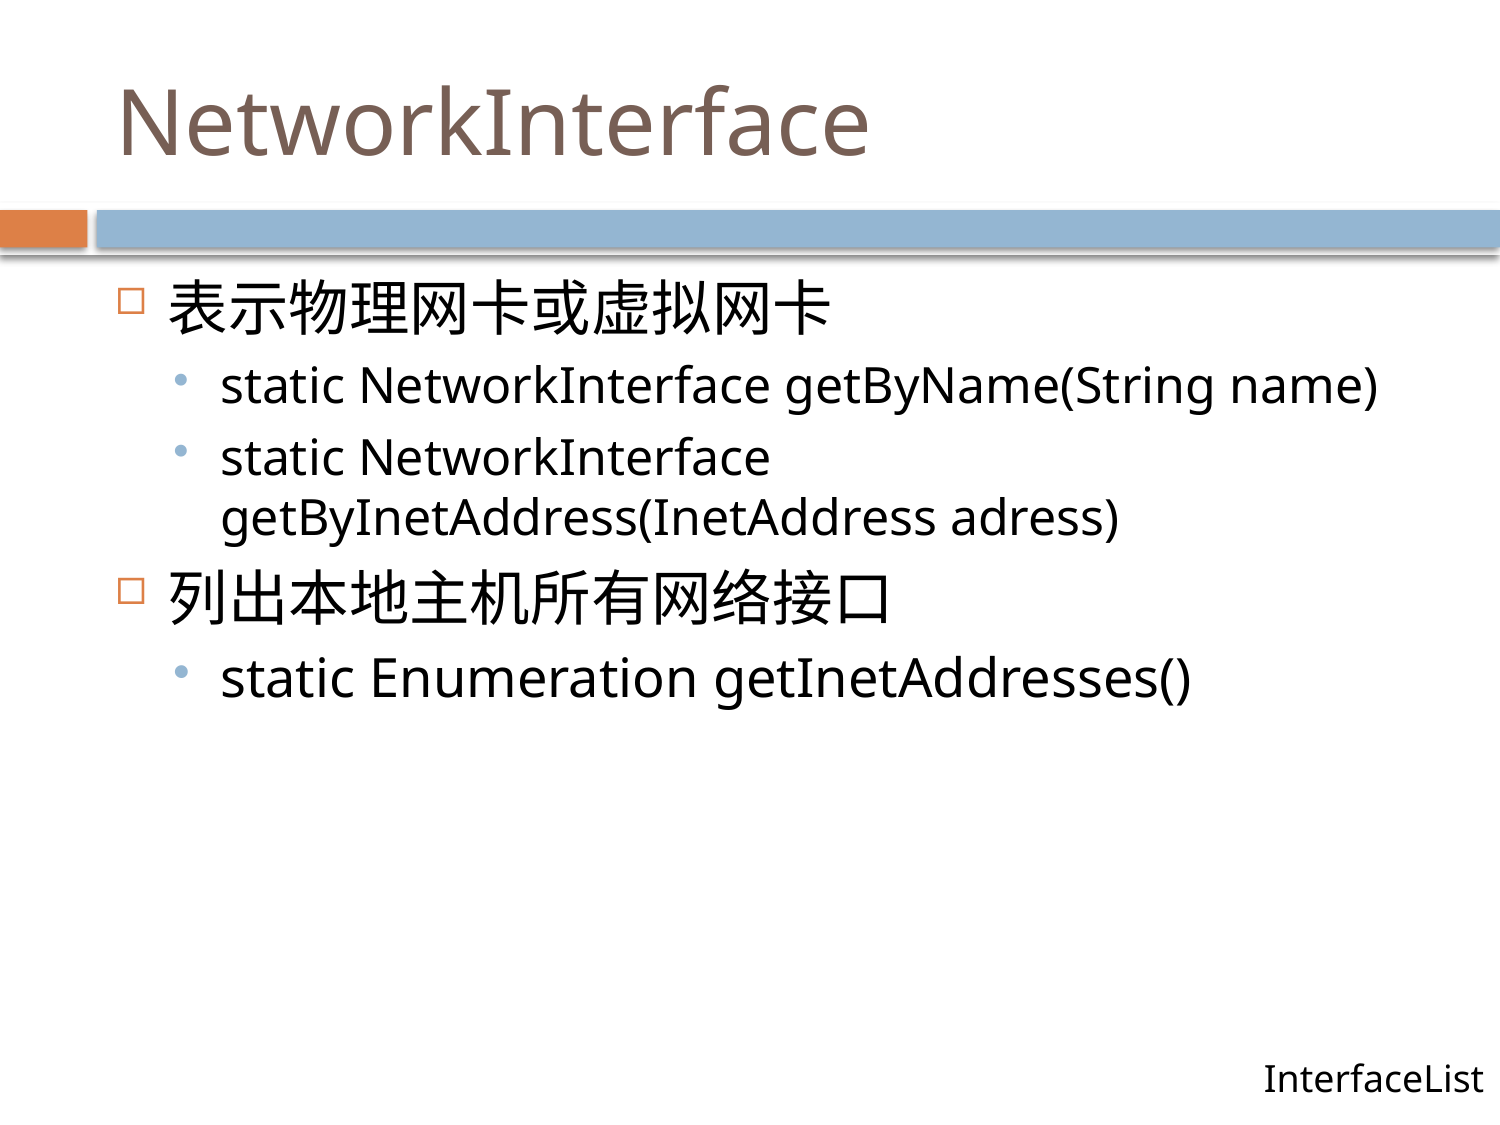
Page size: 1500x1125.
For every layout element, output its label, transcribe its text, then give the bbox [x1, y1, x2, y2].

text_box InterfaceList [1249, 1047, 1500, 1108]
list 表示物理网卡或虚拟网卡 static NetworkInterface getByName(String name) static NetworkInterface getByInetAddress(InetAddress adress) 列出本地主机所有网络接口 static Enumeration getInetAddresses() [100, 262, 1500, 1000]
title NetworkInterface [100, 37, 1438, 200]
